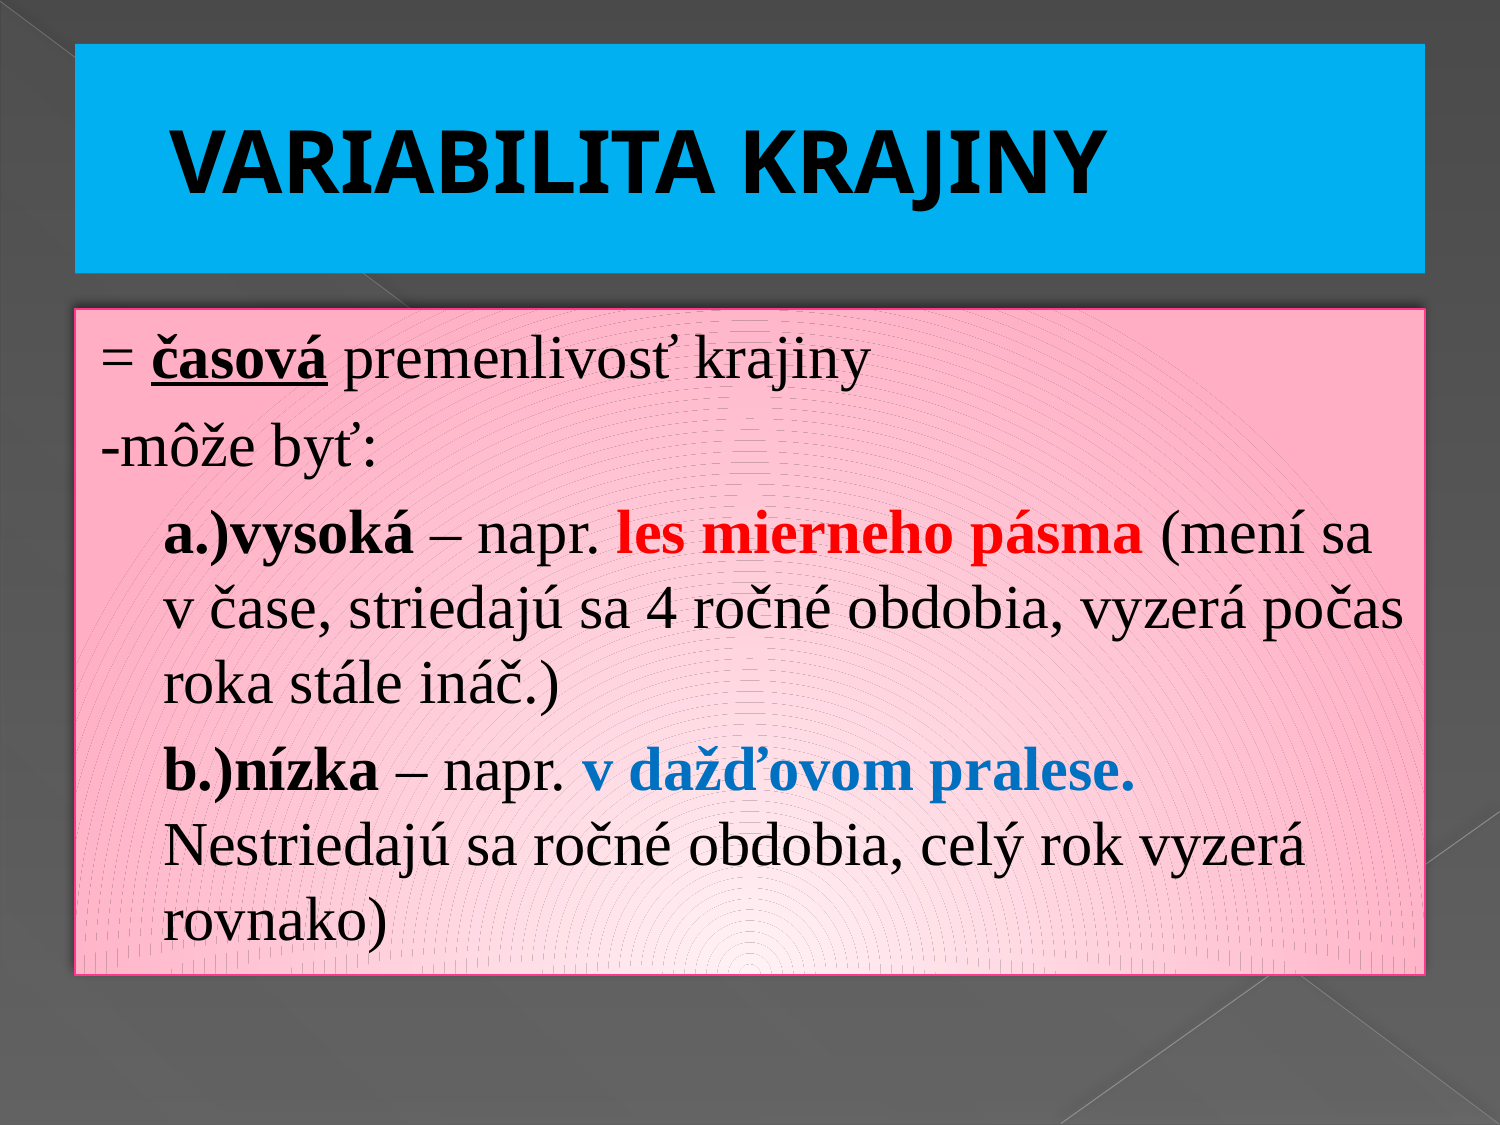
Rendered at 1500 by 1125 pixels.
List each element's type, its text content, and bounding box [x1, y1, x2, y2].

title VARIABILITA KRAJINY [75, 43, 1425, 274]
text_box = časová premenlivosť krajiny -môže byť: a.)vysoká – napr. les mierneho pásma (mení sa v čase, striedajú sa 4 ročné obdobia, vyzerá počas roka stále ináč.) b.)nízka – napr. v dažďovom pralese. Nestriedajú sa ročné obdobia, celý rok vyzerá rovnako) [74, 308, 1426, 976]
